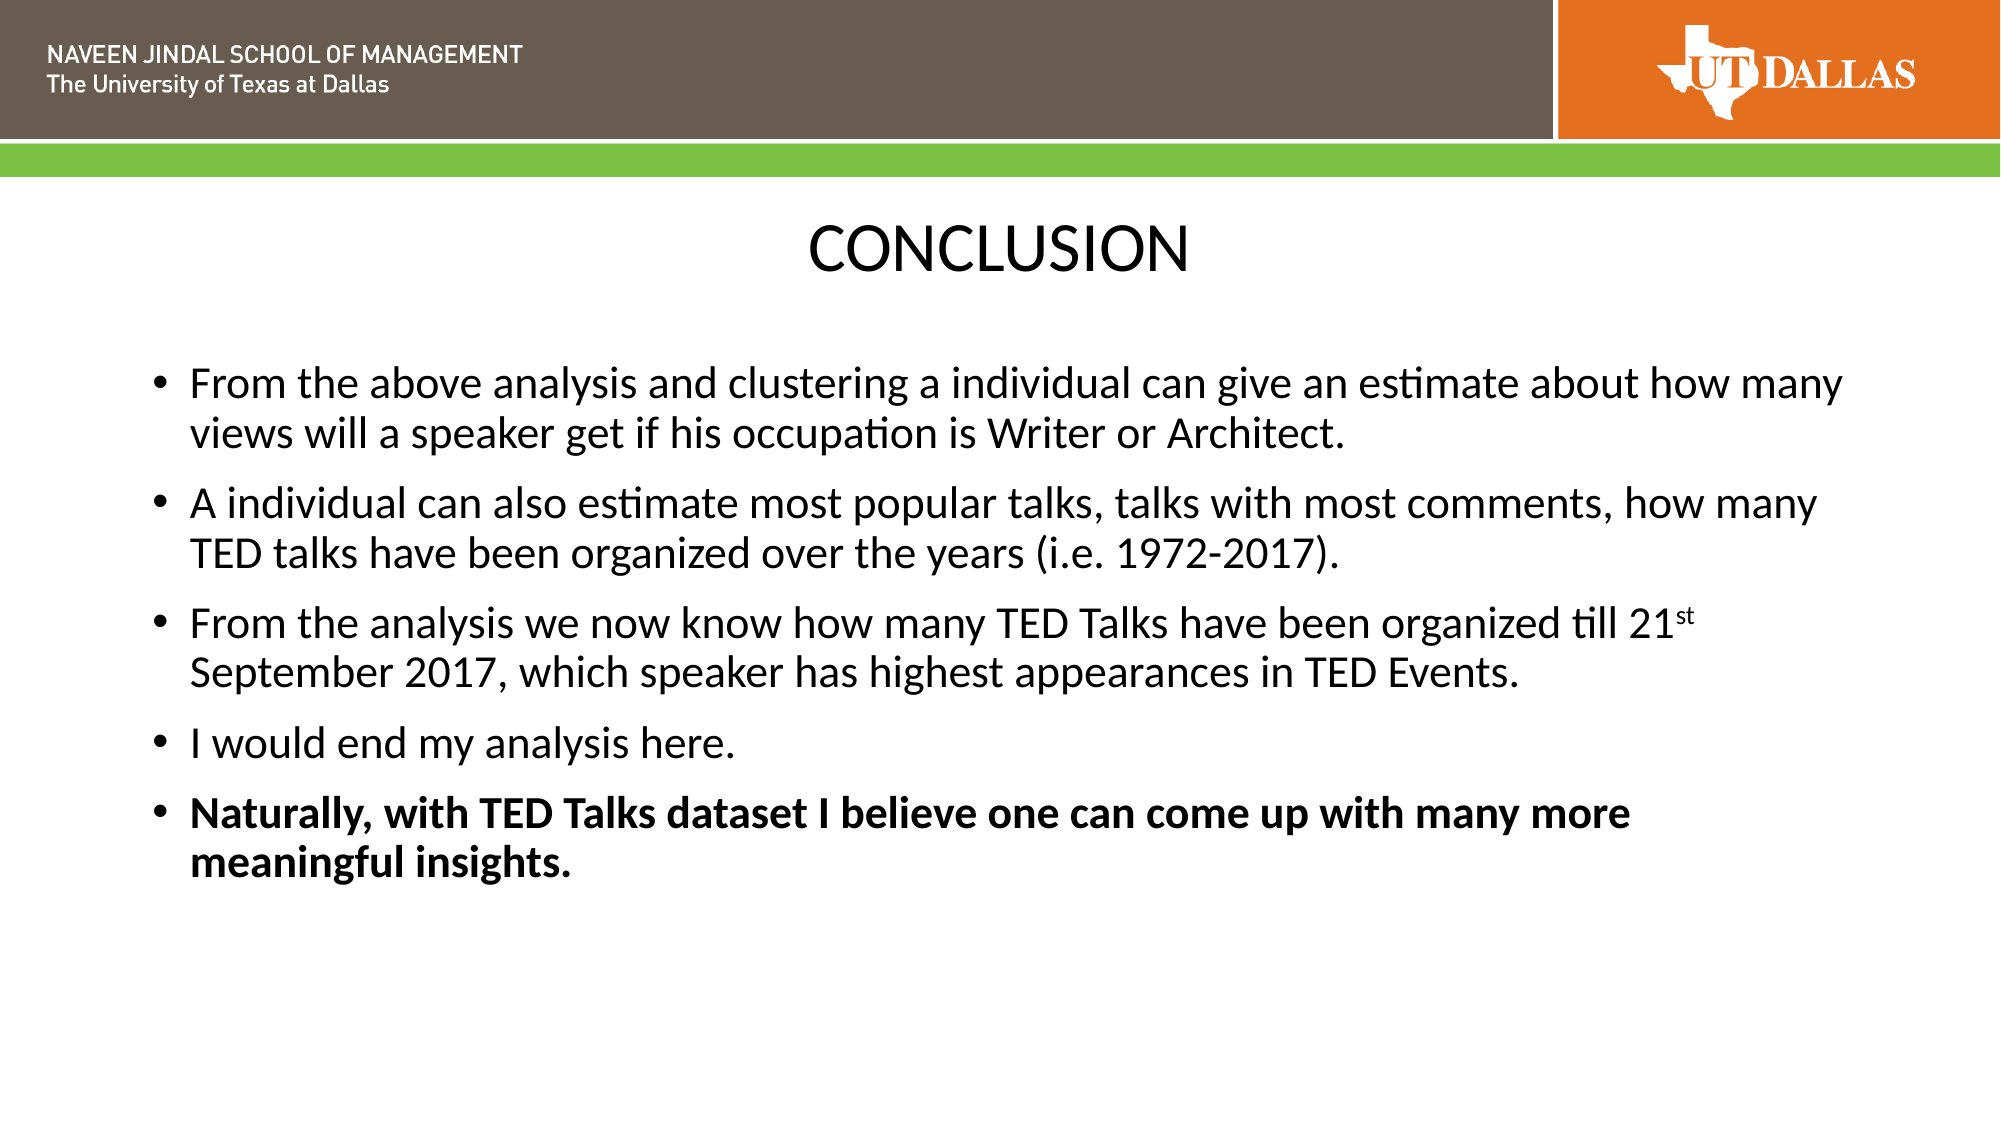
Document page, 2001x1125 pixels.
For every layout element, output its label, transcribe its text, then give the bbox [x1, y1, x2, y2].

picture [0, 0, 2001, 1125]
title CONCLUSION [137, 196, 1863, 300]
list From the above analysis and clustering a individual can give an estimate about how many views will a speaker get if his occupation is Writer or Architect. A individual can also estimate most popular talks, talks with most comments, how many TED talks have been organized over the years (i.e. 1972-2017). From the analysis we now know how many TED Talks have been organized till 21st September 2017, which speaker has highest appearances in TED Events. I would end my analysis here. Naturally, with TED Talks dataset I believe one can come up with many more meaningful insights. [137, 351, 1863, 1014]
